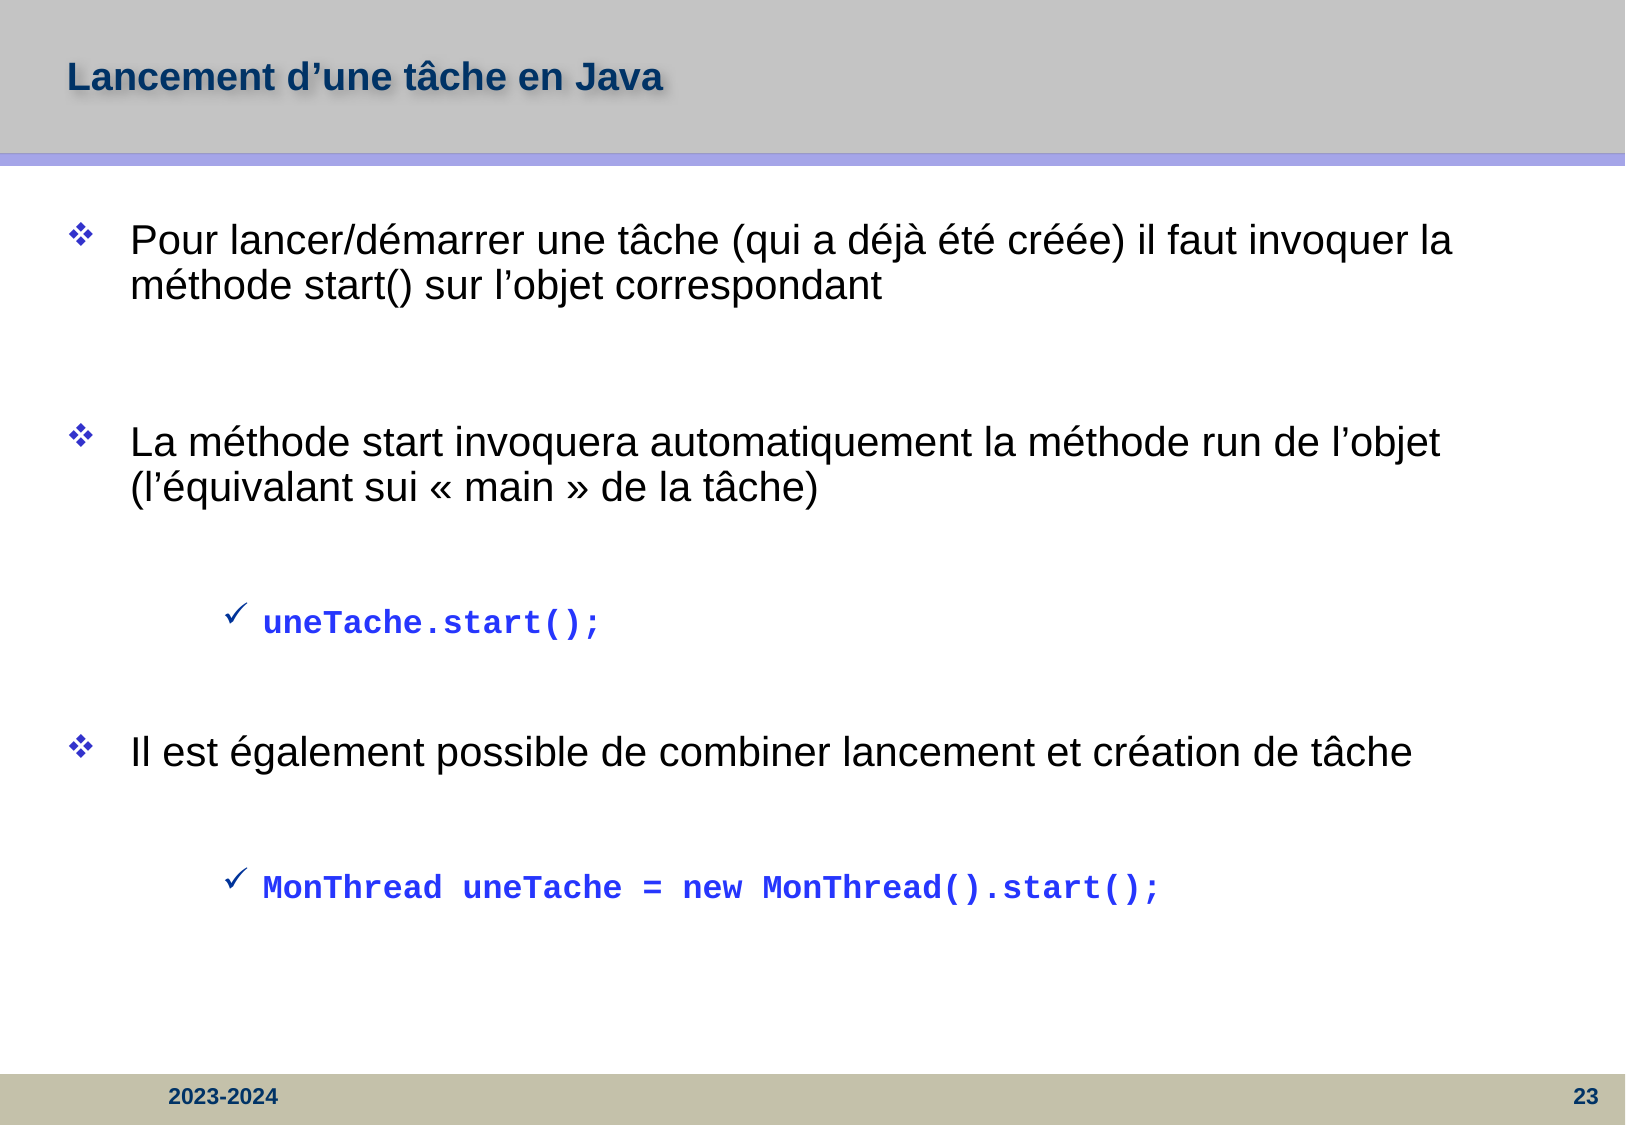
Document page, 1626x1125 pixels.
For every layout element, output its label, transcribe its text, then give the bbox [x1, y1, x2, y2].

list Pour lancer/démarrer une tâche (qui a déjà été créée) il faut invoquer la méthode start() sur l’objet correspondant La méthode start invoquera automatiquement la méthode run de l’objet (l’équivalant sui « main » de la tâche) uneTache.start(); Il est également possible de combiner lancement et création de tâche MonThread uneTache = new MonThread().start(); [54, 212, 1585, 1038]
title Lancement d’une tâche en Java [54, 0, 1612, 151]
